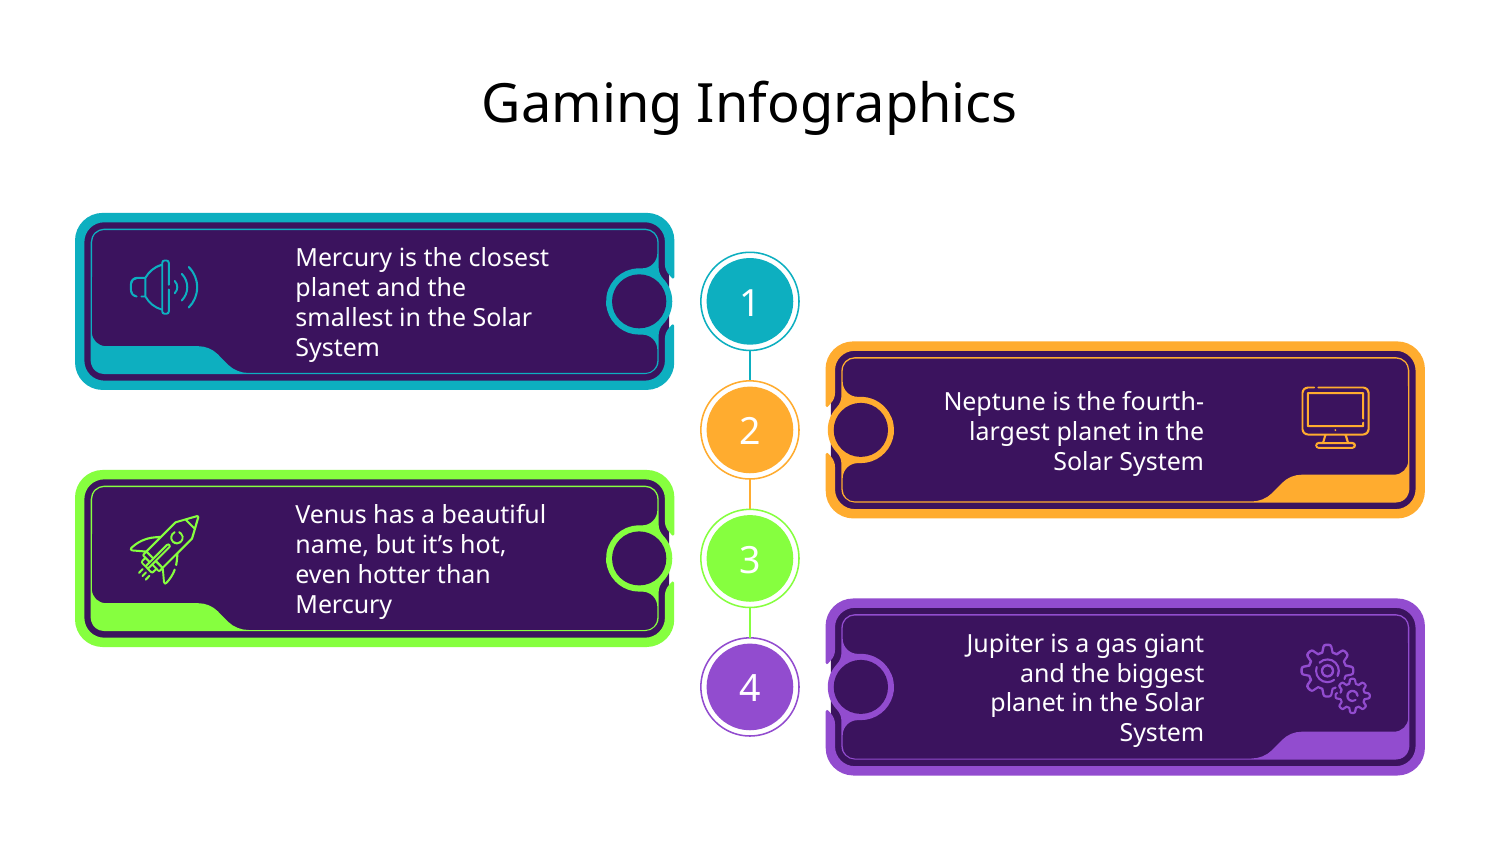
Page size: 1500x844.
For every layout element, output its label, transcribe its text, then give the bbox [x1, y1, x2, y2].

title Gaming Infographics [75, 67, 1425, 134]
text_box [74, 212, 800, 391]
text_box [700, 598, 1426, 776]
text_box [700, 341, 1426, 519]
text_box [74, 469, 800, 648]
